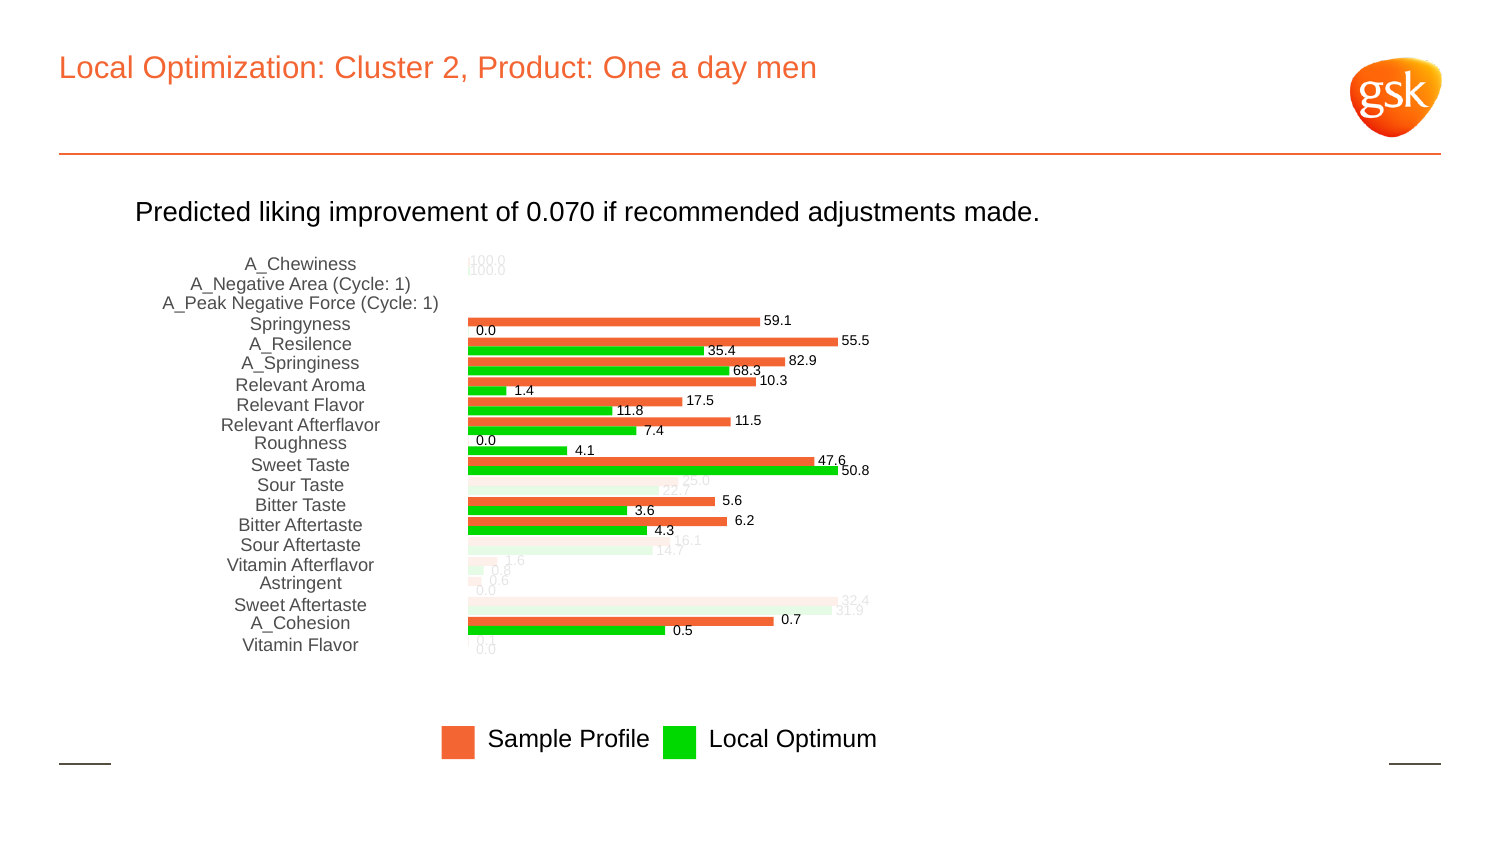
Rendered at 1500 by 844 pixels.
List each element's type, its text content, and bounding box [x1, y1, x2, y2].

picture [1333, 38, 1457, 157]
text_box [112, 194, 1388, 796]
title Local Optimization: Cluster 2, Product: One a day men [58, 47, 1302, 86]
